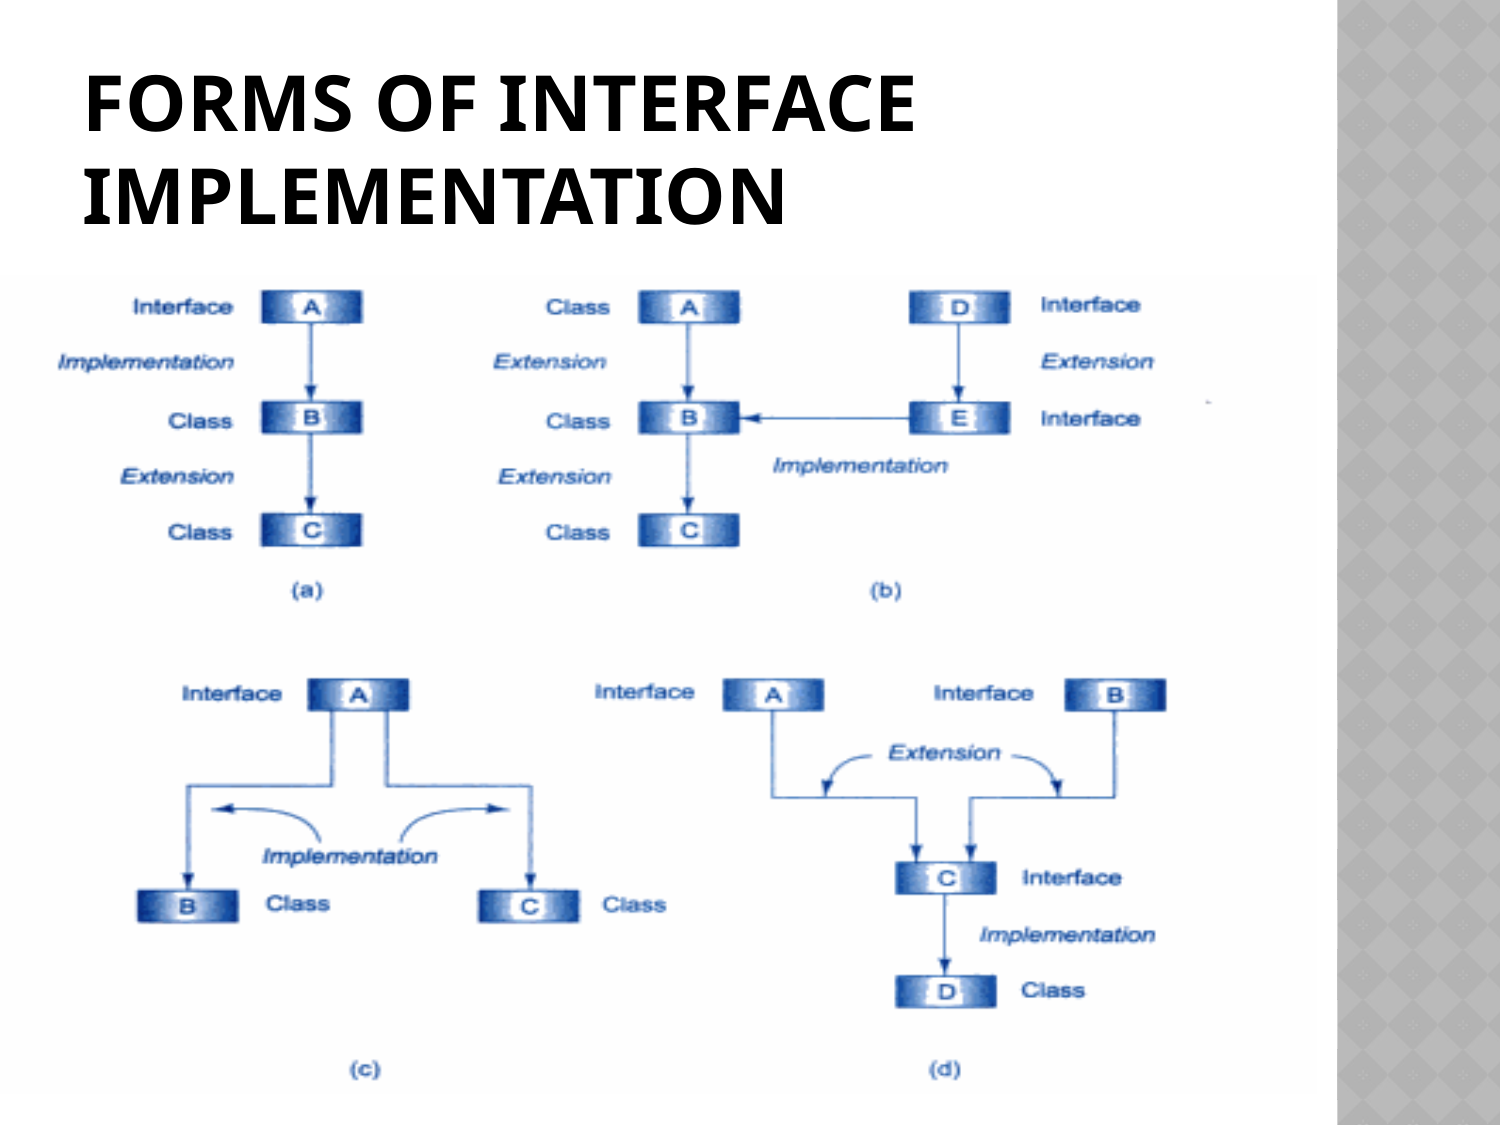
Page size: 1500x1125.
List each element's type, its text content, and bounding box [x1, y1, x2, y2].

picture [0, 275, 1318, 1095]
title Forms of interface implementation [75, 52, 1263, 240]
